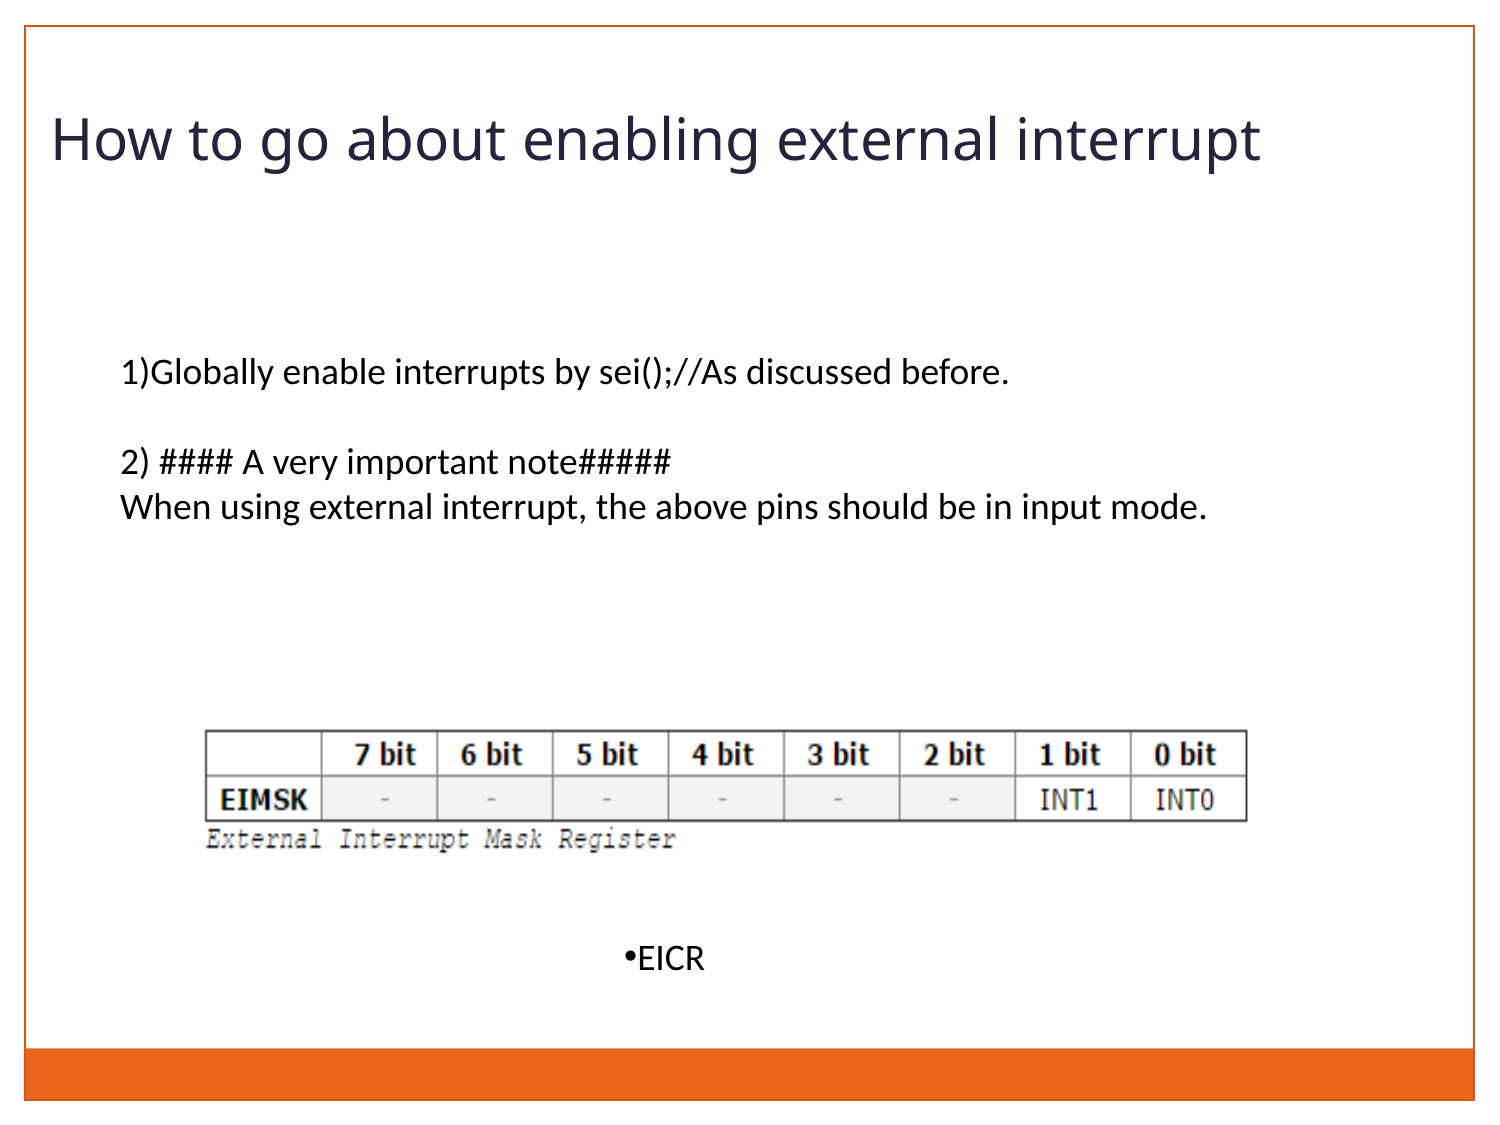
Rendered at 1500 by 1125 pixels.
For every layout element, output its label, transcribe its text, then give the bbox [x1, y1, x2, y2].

text_box How to go about enabling external interrupt [35, 94, 1430, 190]
text_box EICR [609, 925, 774, 986]
picture [200, 721, 1268, 910]
text_box 1)Globally enable interrupts by sei();//As discussed before. 2) #### A very important note##### When using external interrupt, the above pins should be in input mode. [105, 339, 1395, 760]
